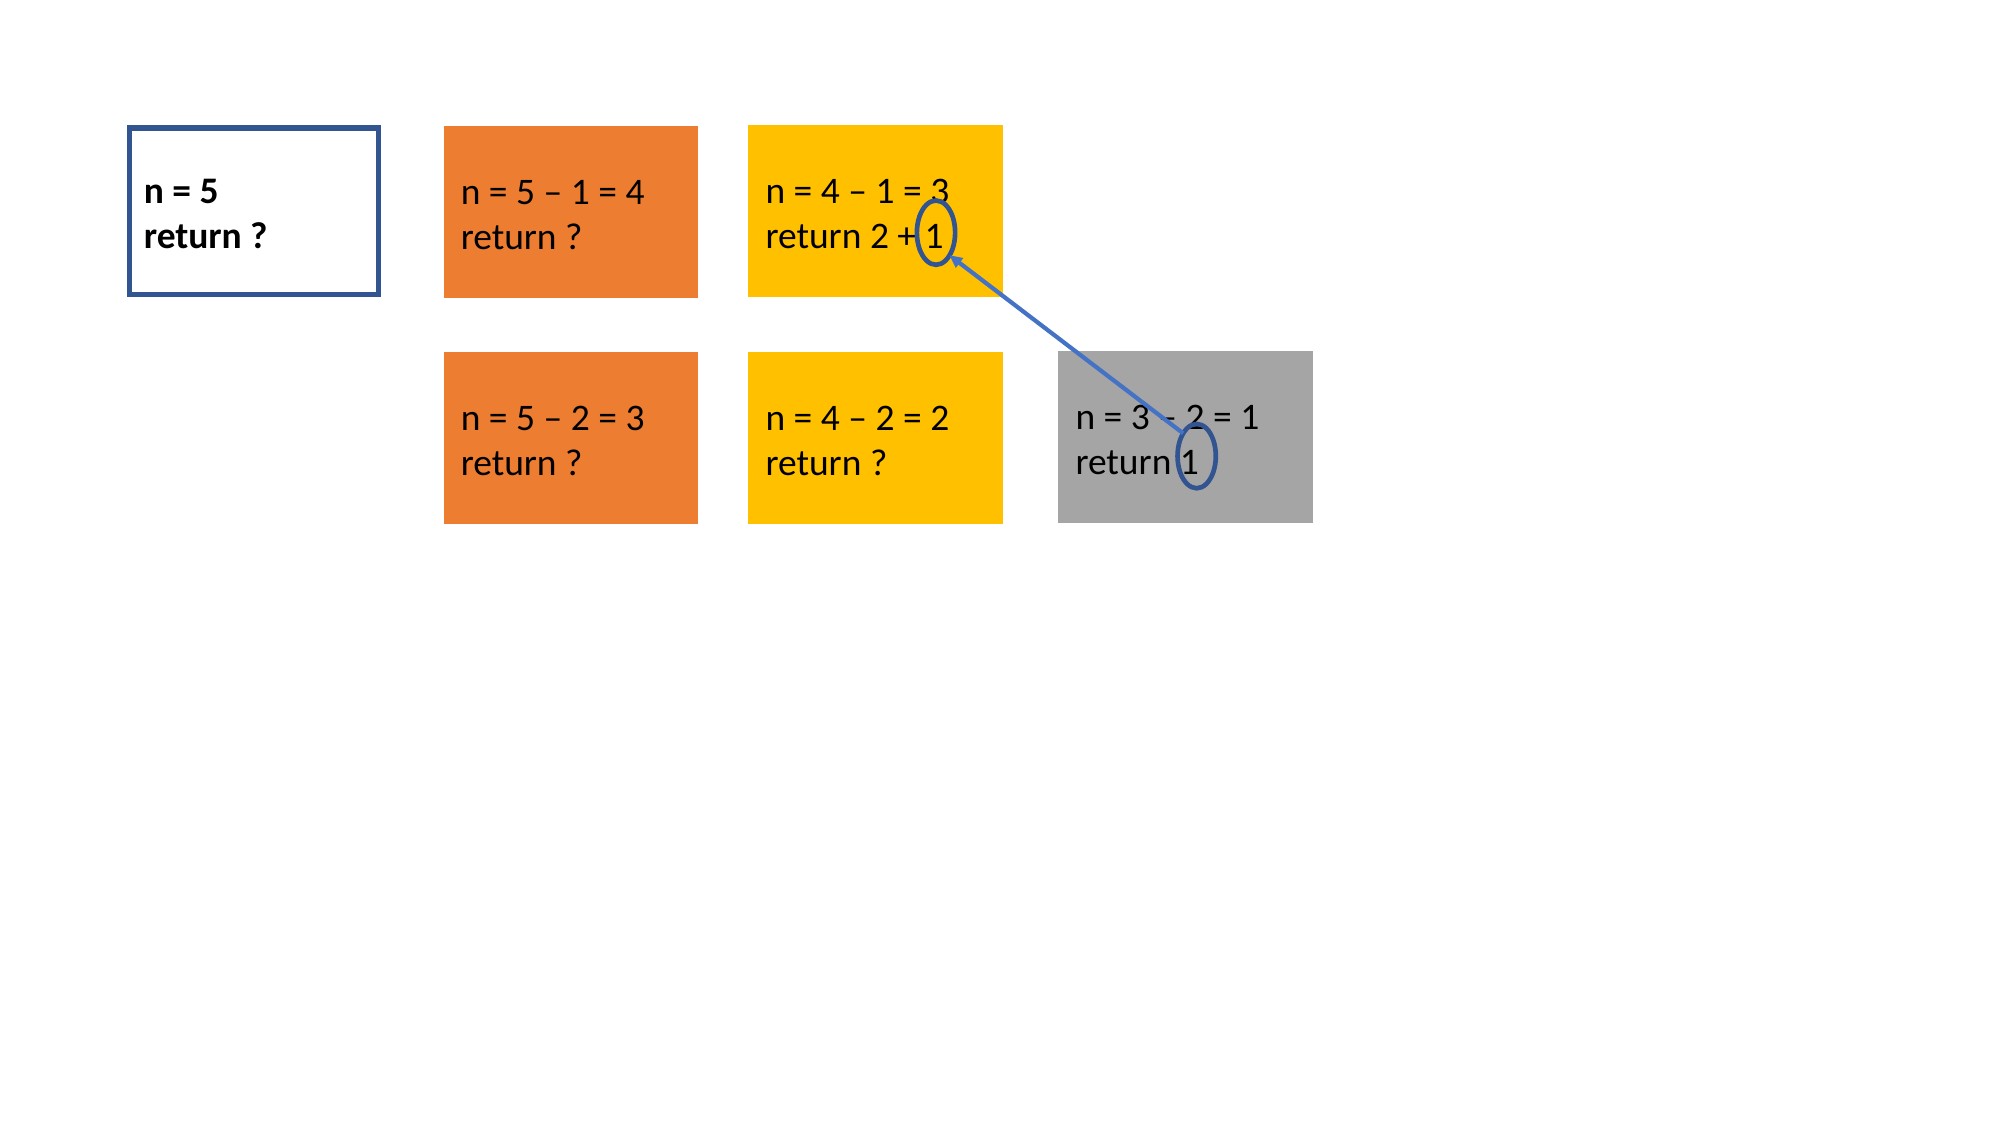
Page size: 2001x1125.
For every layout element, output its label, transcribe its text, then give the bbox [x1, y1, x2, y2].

text_box n = 4 – 2 = 2 return ? [750, 353, 1001, 522]
text_box n = 5 – 2 = 3 return ? [445, 353, 696, 522]
text_box n = 4 – 1 = 3 return 2 + 1 [750, 127, 1001, 295]
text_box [949, 255, 1184, 434]
text_box [1176, 422, 1217, 490]
text_box n = 5 – 1 = 4 return ? [445, 128, 696, 296]
text_box n = 5 return ? [128, 127, 379, 295]
text_box [915, 199, 957, 266]
text_box n = 3 – 2 = 1 return 1 [1060, 352, 1311, 521]
